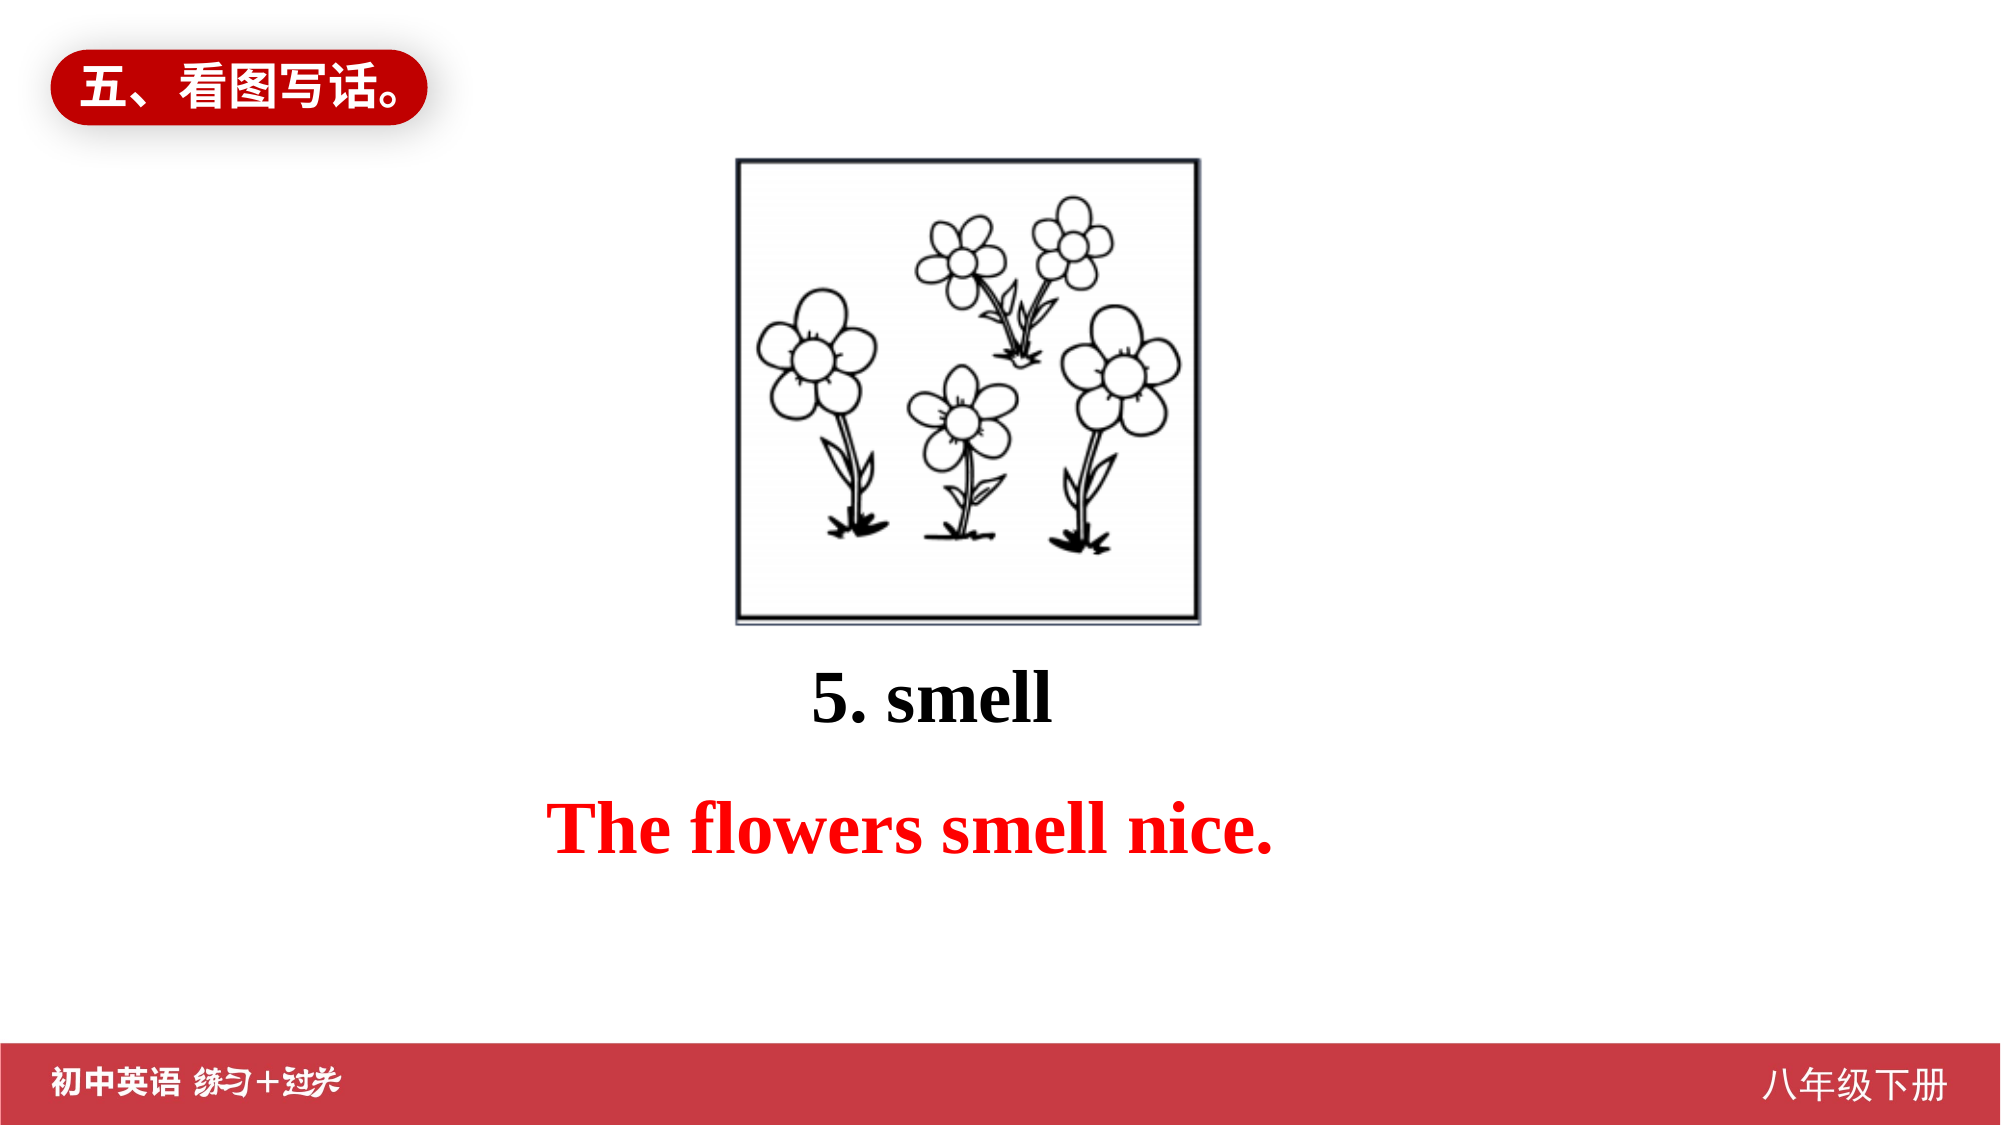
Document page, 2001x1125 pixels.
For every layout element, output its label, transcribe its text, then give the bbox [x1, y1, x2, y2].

text_box [70, 122, 408, 127]
text_box 五、看图写话。 [63, 47, 428, 122]
text_box The flowers smell nice. [531, 746, 1663, 876]
text_box 5. smell [797, 594, 1506, 746]
picture [0, 0, 2001, 1125]
text_box [49, 58, 63, 117]
